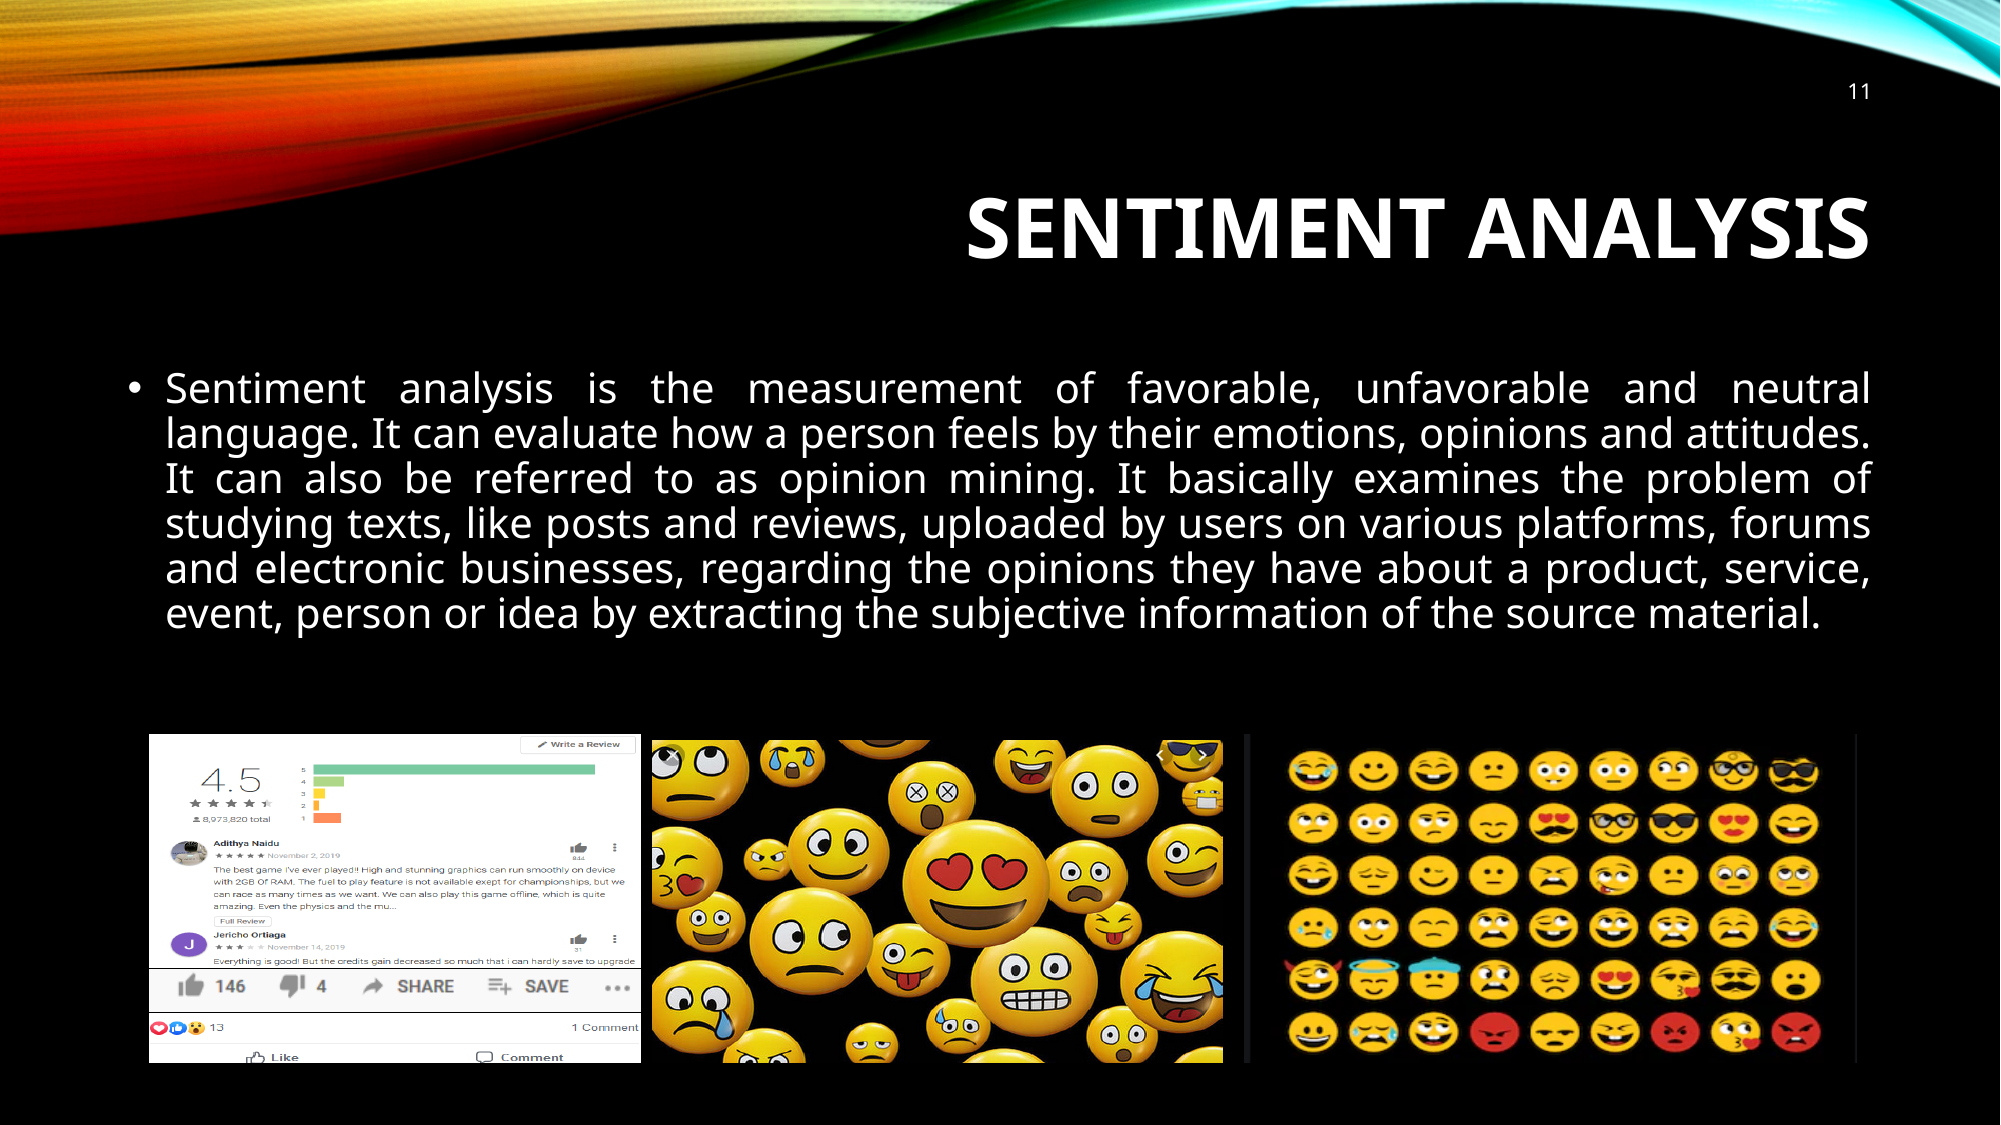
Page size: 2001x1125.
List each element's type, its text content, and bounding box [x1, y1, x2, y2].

picture [0, 0, 2000, 237]
picture [149, 733, 641, 1063]
picture [652, 740, 1224, 1063]
title Sentiment Analysis [474, 125, 1888, 338]
list Sentiment analysis is the measurement of favorable, unfavorable and neutral language. It can evaluate how a person feels by their emotions, opinions and attitudes. It can also be referred to as opinion mining. It basically examines the problem of studying texts, like posts and reviews, uploaded by users on various platforms, forums and electronic businesses, regarding the opinions they have about a product, service, event, person or idea by extracting the subjective information of the source material. [112, 360, 1888, 1021]
picture [1244, 733, 1858, 1063]
slide_number 11 [1437, 62, 1888, 123]
